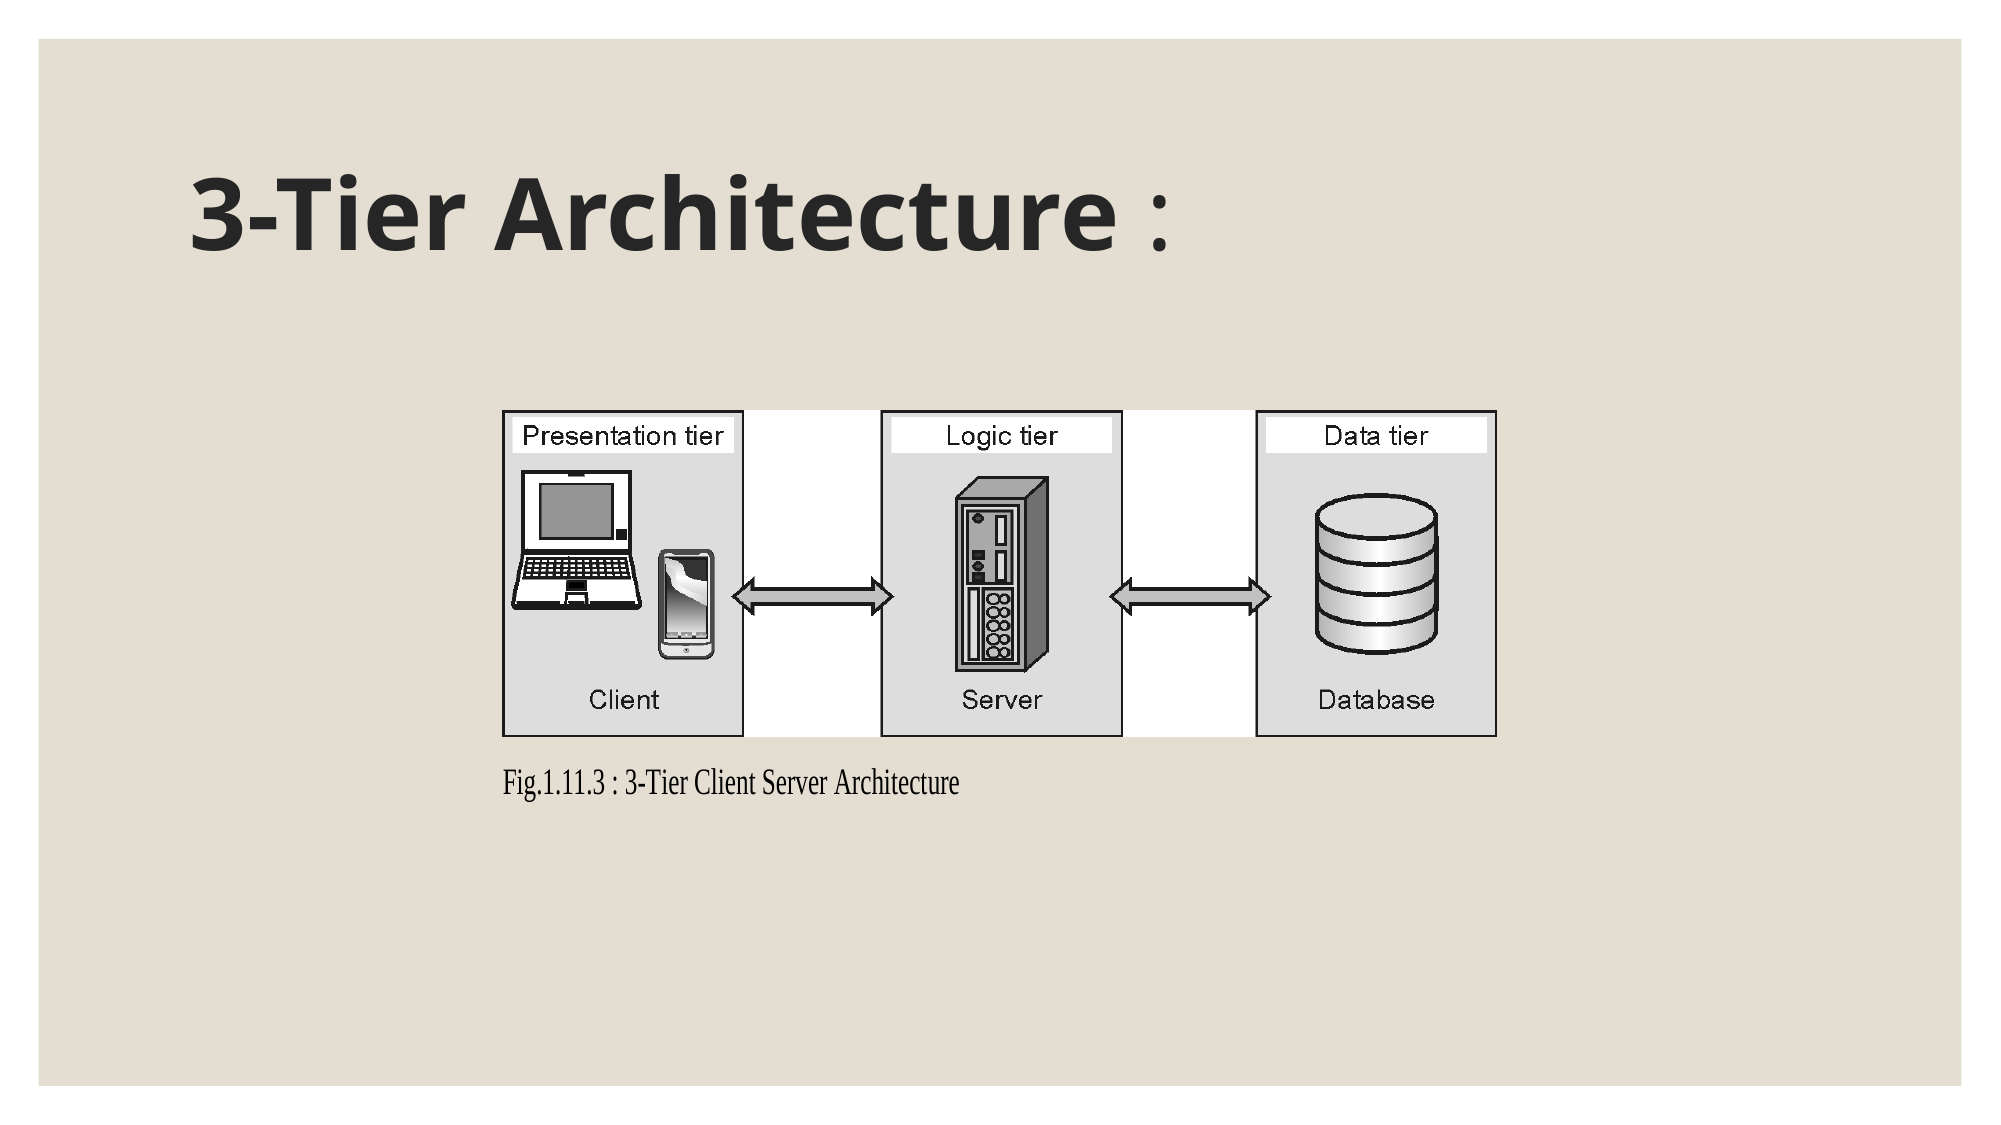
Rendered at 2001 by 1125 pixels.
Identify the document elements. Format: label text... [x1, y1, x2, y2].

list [502, 760, 1649, 804]
picture [502, 410, 1498, 737]
title 3-Tier Architecture : [174, 105, 1825, 331]
